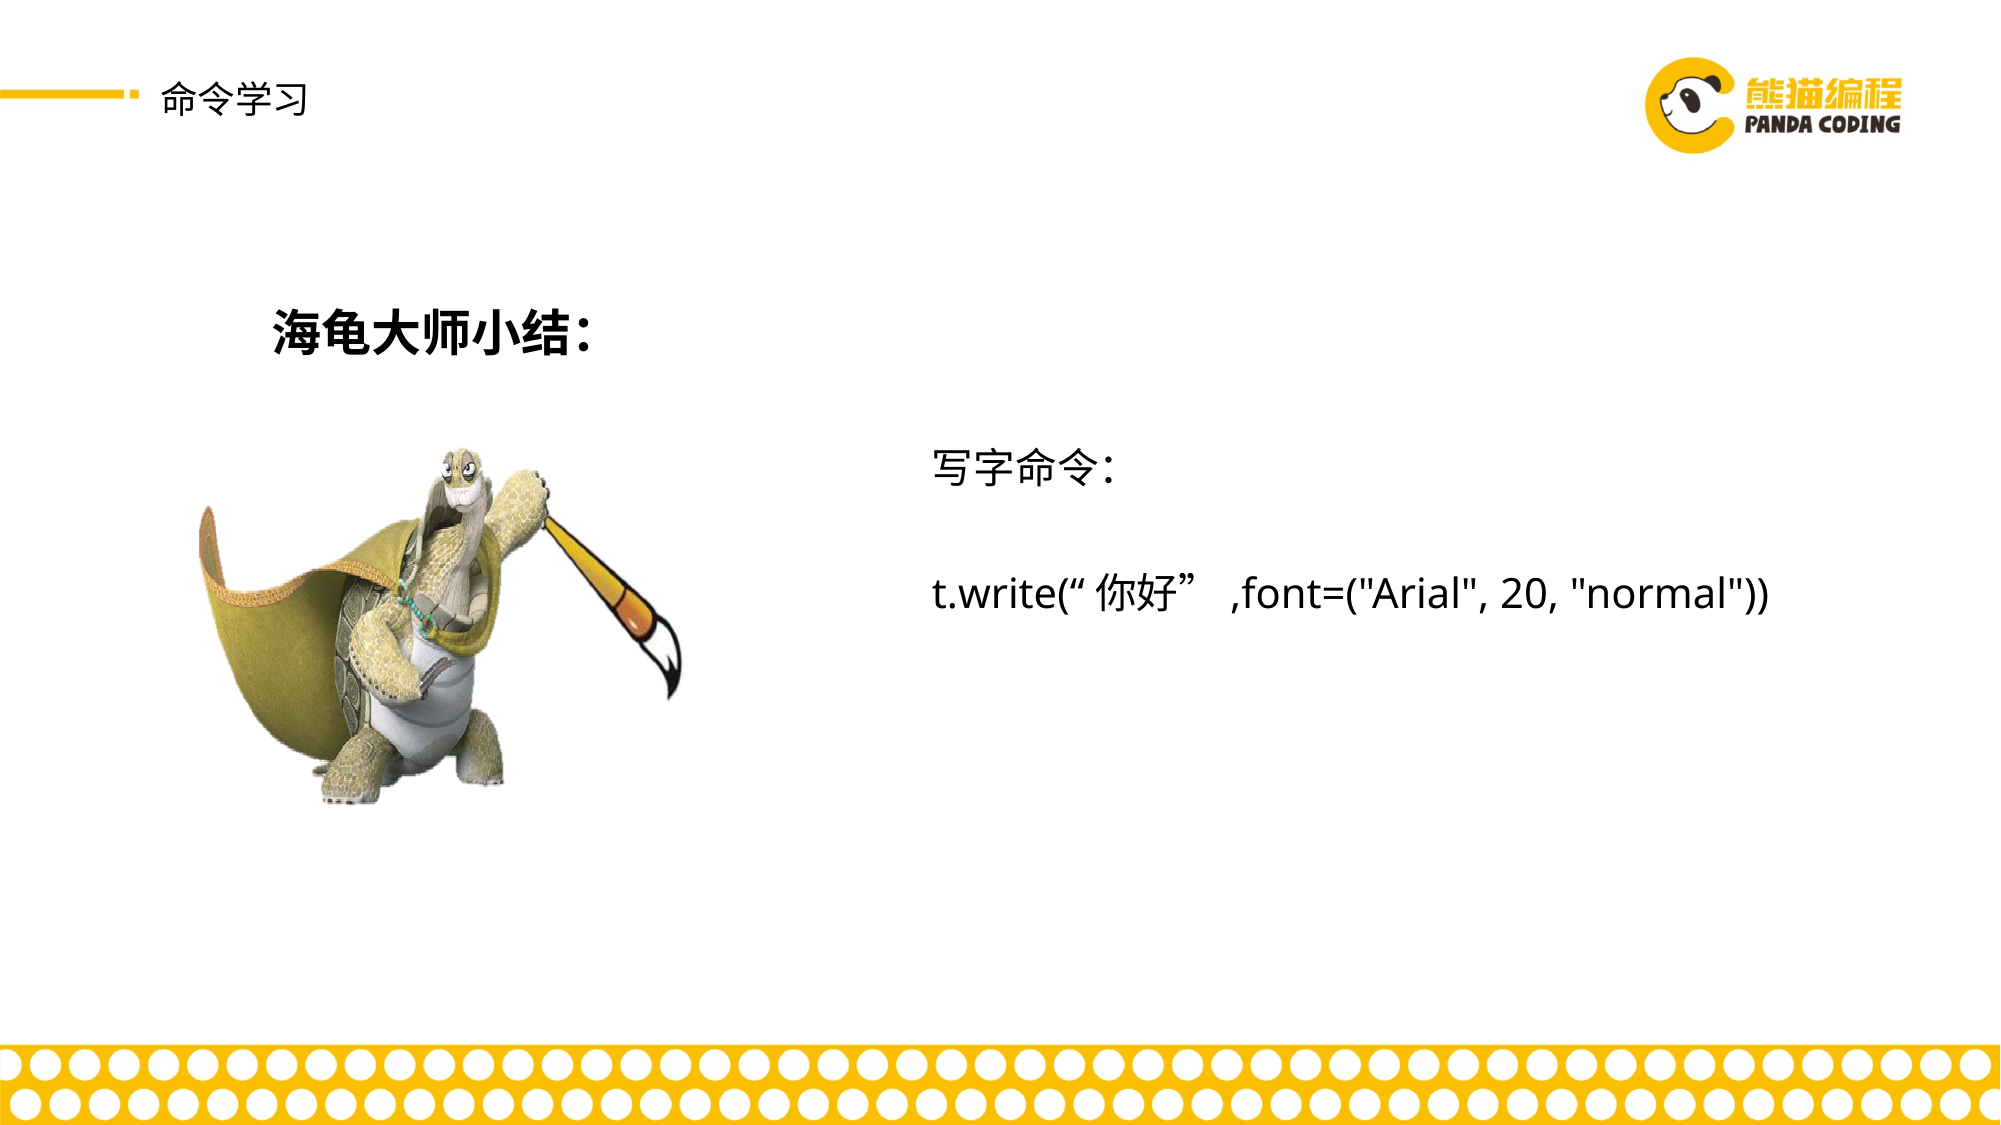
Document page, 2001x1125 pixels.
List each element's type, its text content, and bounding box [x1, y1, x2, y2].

text_box 命令学习 [145, 68, 758, 129]
text_box 海龟大师小结： [256, 293, 646, 331]
text_box 写字命令： t.write(“你好”,font=("Arial", 20, "normal")) [917, 409, 1785, 625]
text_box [180, 331, 723, 839]
picture [0, 0, 2001, 1125]
